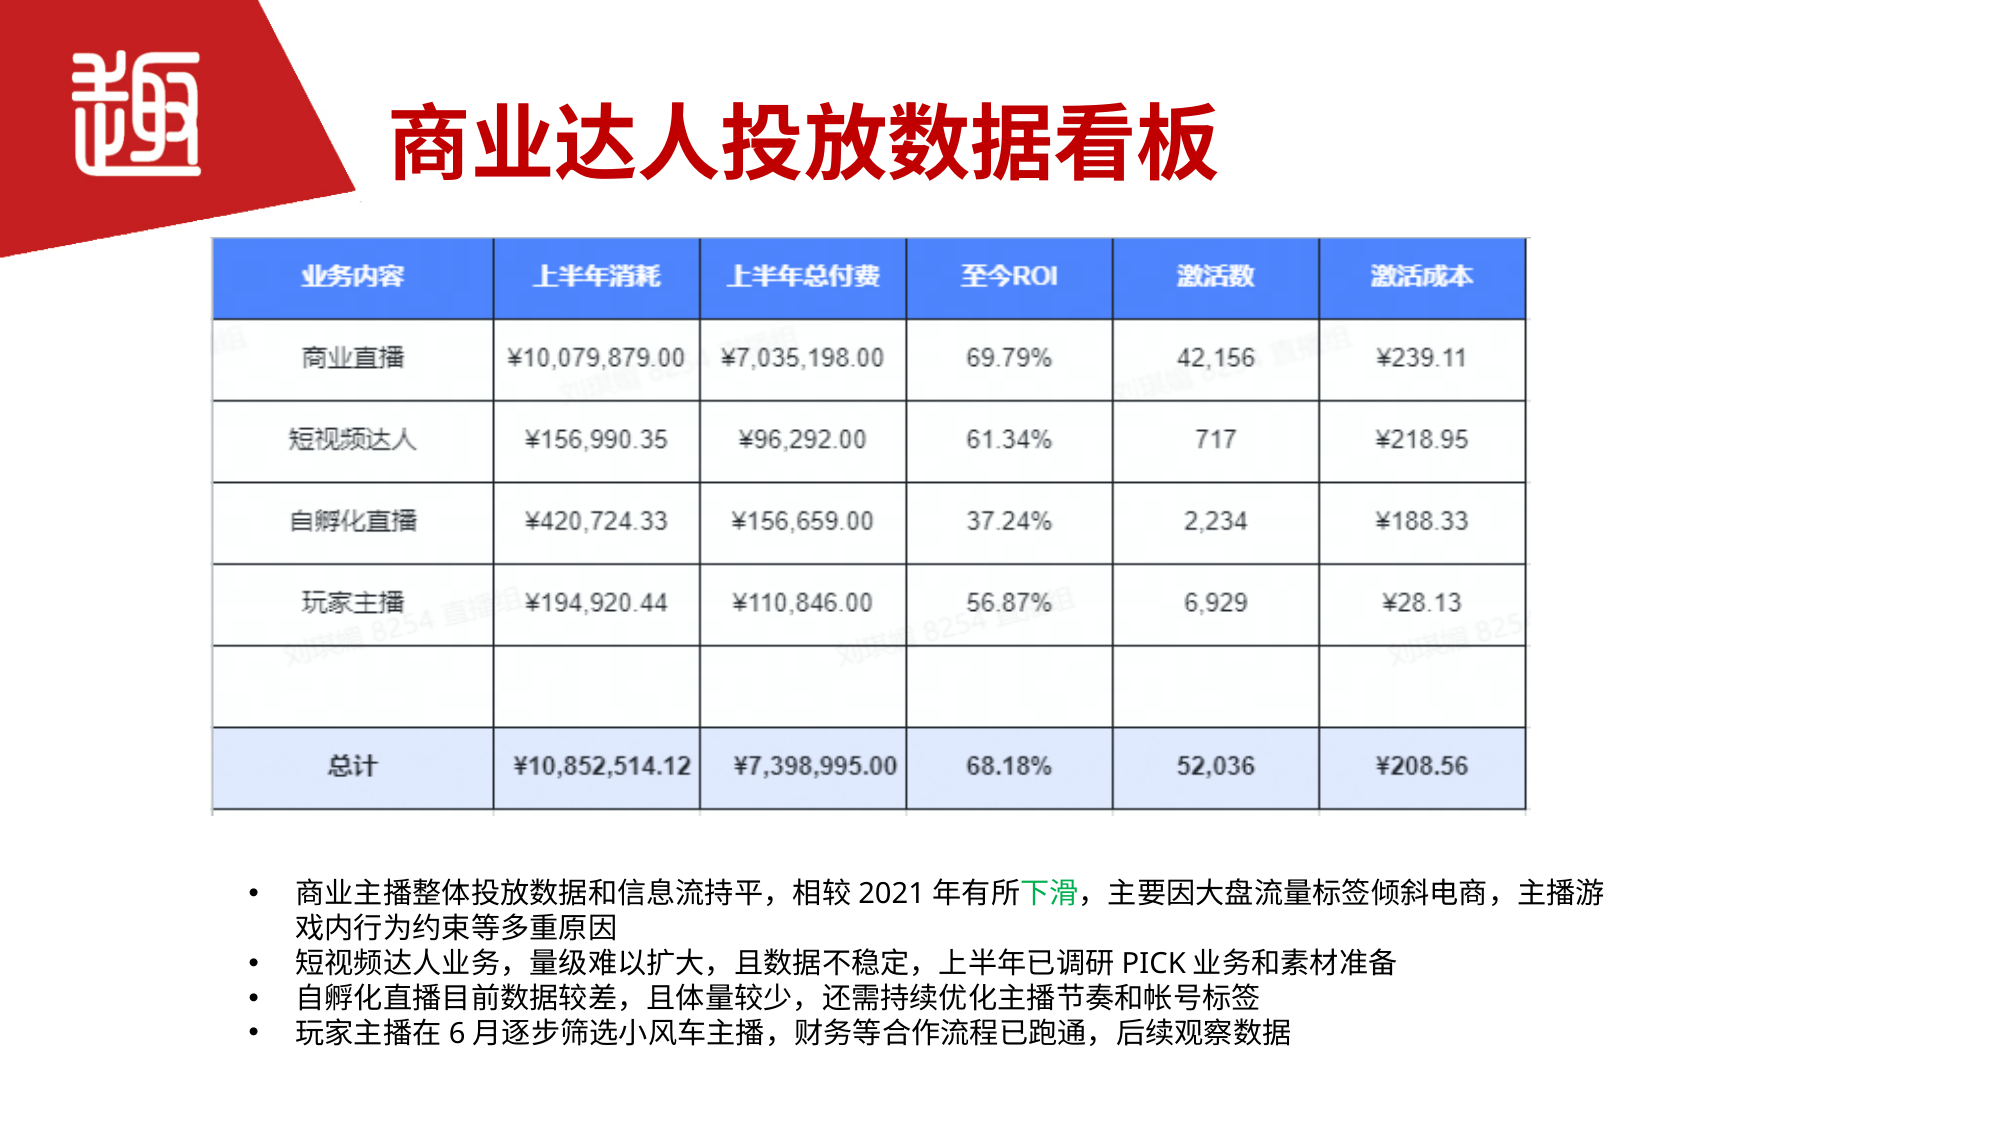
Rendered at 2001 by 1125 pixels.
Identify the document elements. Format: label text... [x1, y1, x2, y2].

text_box 商业达人投放数据看板 [373, 82, 1236, 198]
text_box 商业主播整体投放数据和信息流持平，相较2021年有所下滑，主要因大盘流量标签倾斜电商，主播游戏内行为约束等多重原因 短视频达人业务，量级难以扩大，且数据不稳定，上半年已调研PICK业务和素材准备 自孵化直播目前数据较差，且体量较少，还需持续优化主播节奏和帐号标签 玩家主播在6月逐步筛选小风车主播，财务等合作流程已跑通，后续观察数据 [234, 867, 1621, 1057]
picture [0, 0, 2001, 1125]
